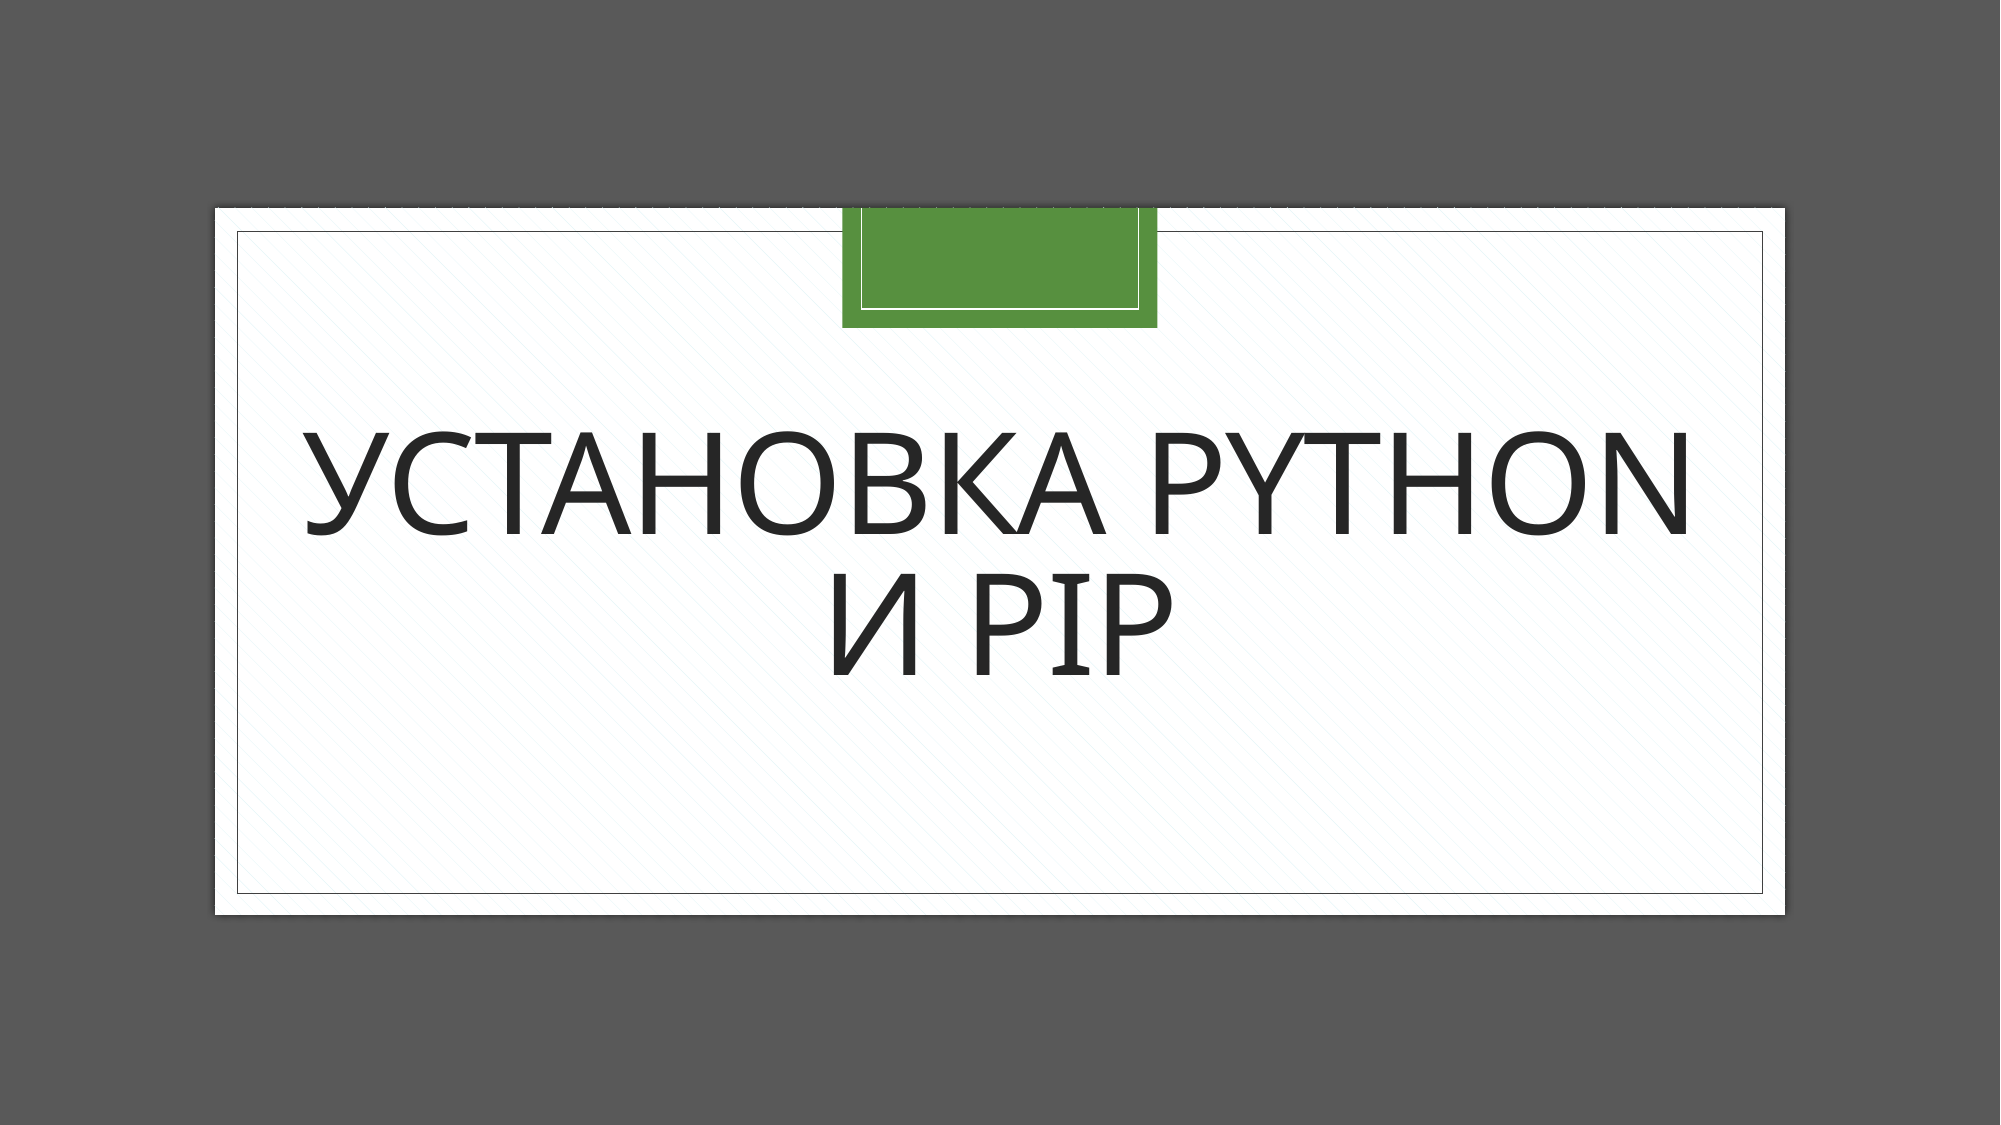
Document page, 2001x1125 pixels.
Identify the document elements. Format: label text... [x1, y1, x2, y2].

title Установка python и pip [267, 362, 1733, 763]
